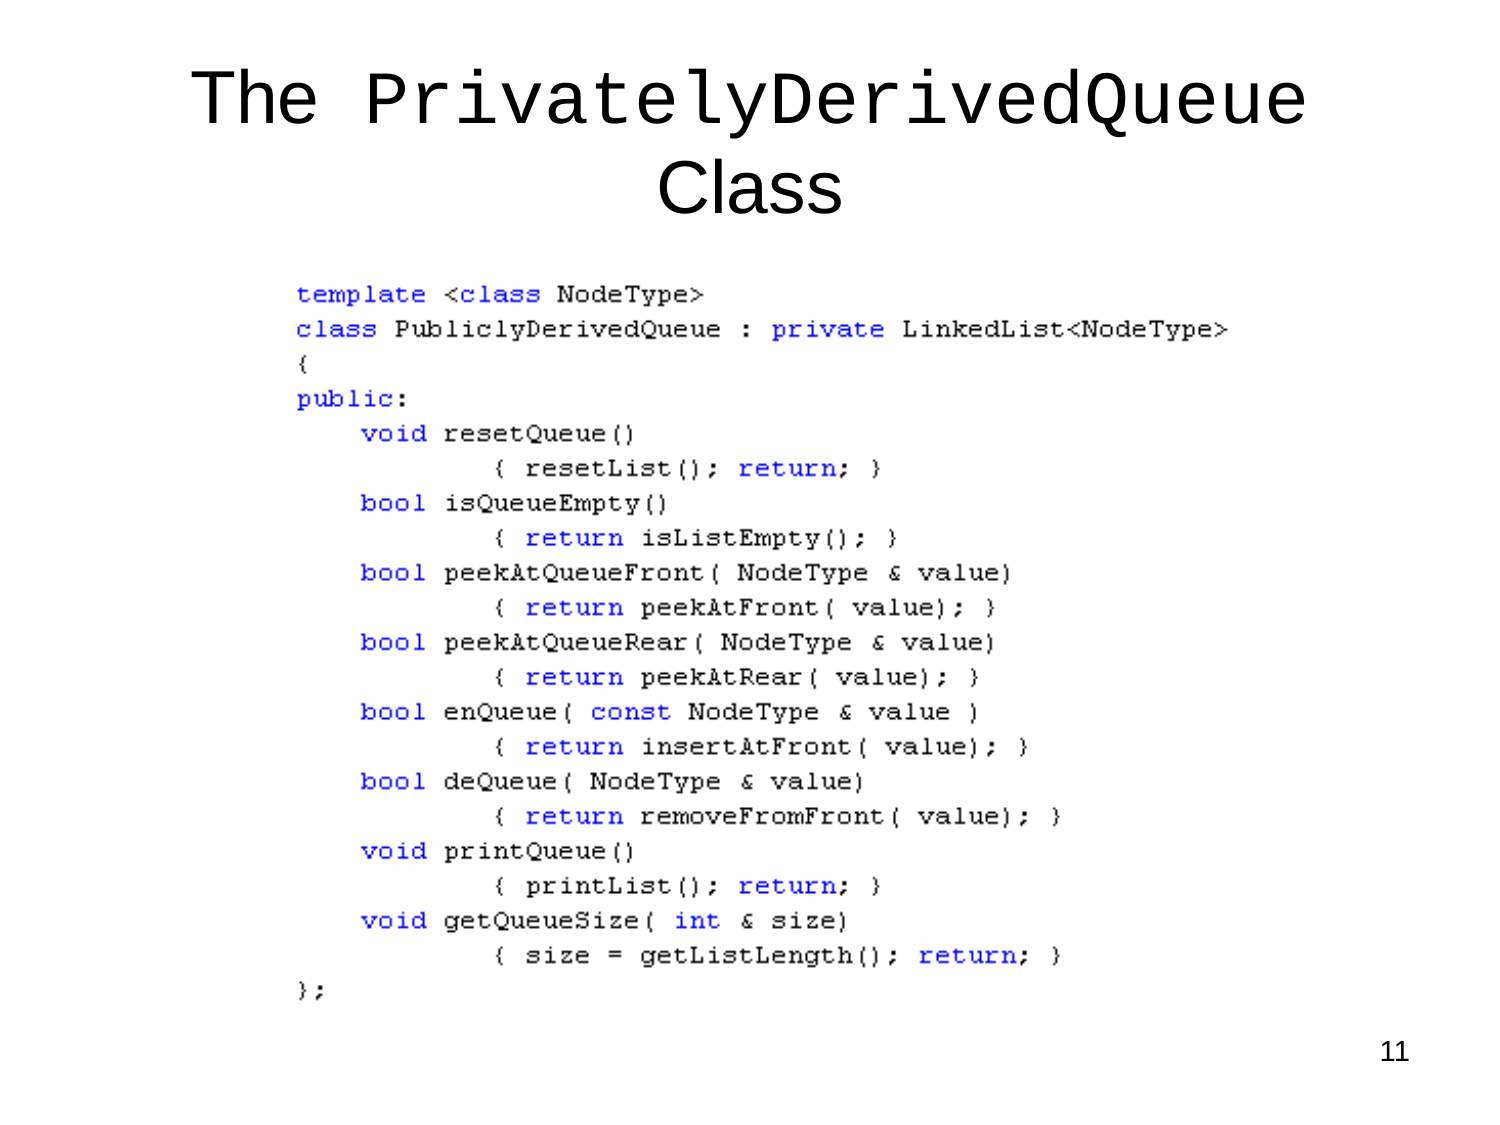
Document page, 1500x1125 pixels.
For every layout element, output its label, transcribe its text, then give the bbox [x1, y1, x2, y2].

title The PrivatelyDerivedQueue Class [74, 44, 1426, 233]
slide_number 11 [1287, 1024, 1426, 1103]
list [290, 278, 1238, 1026]
